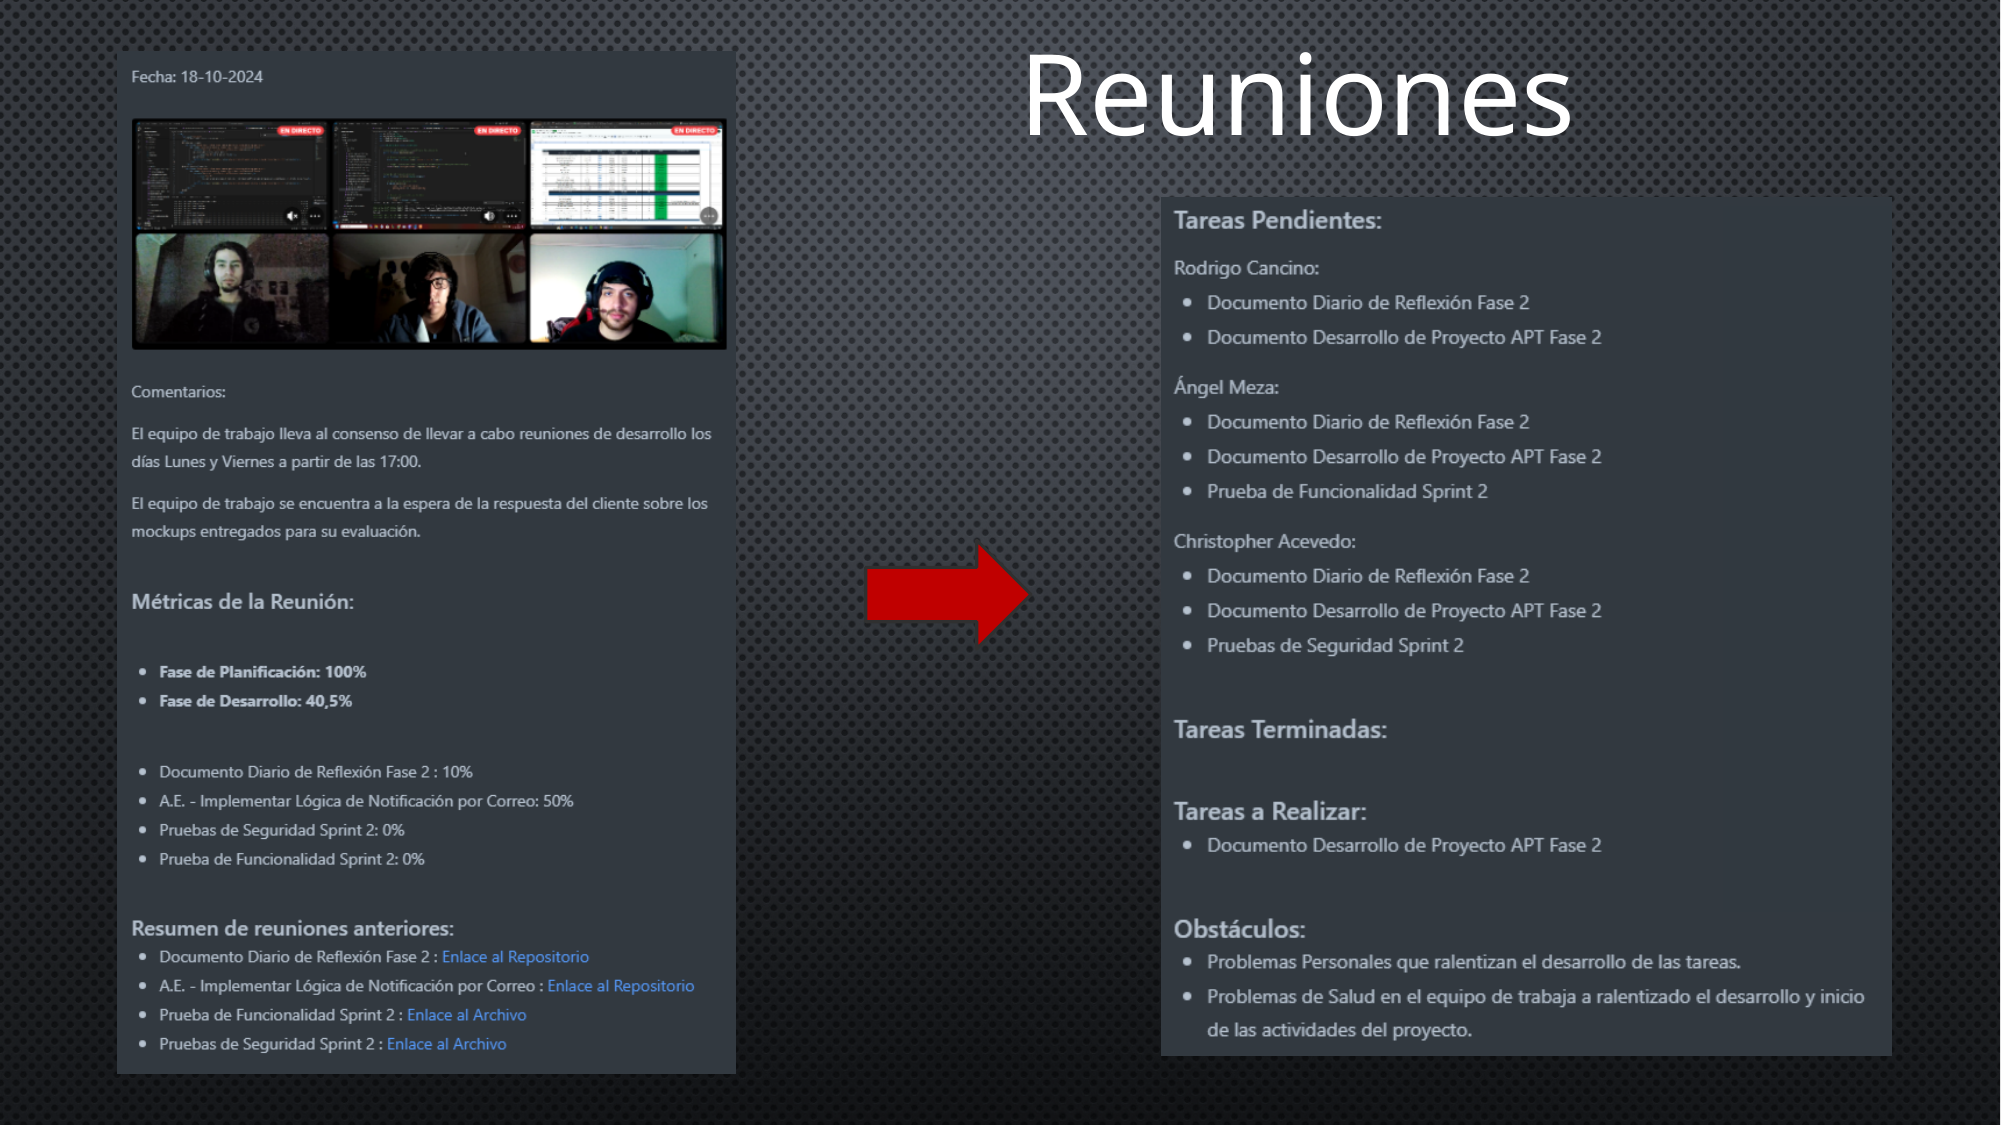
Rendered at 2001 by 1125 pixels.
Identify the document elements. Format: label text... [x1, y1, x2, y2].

text_box Reuniones [1004, 15, 1592, 166]
text_box [864, 538, 1033, 651]
picture [1160, 197, 1892, 1056]
picture [117, 50, 736, 1074]
